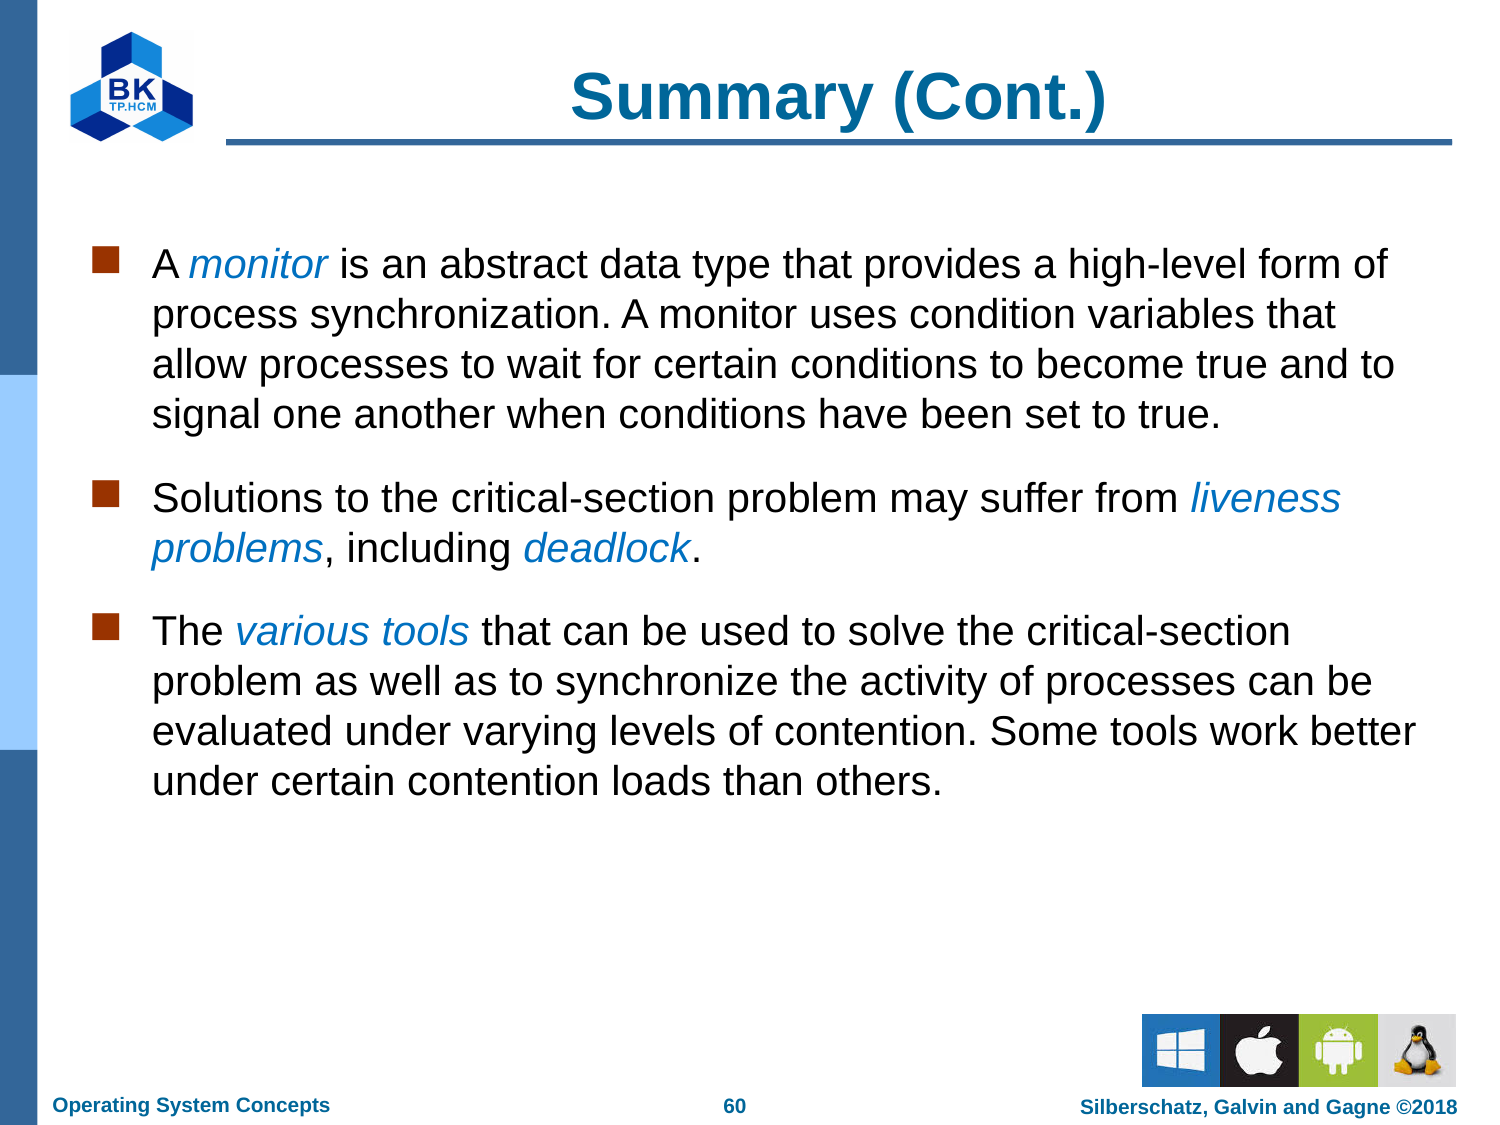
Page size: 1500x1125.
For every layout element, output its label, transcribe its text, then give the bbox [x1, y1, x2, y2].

title Summary (Cont.) [226, 45, 1452, 141]
picture [1142, 1014, 1456, 1087]
list A monitor is an abstract data type that provides a high-level form of process synchronization. A monitor uses condition variables that allow processes to wait for certain conditions to become true and to signal one another when conditions have been set to true. Solutions to the critical-section problem may suffer from liveness problems, including deadlock. The various tools that can be used to solve the critical-section problem as well as to synchronize the activity of processes can be evaluated under varying levels of contention. Some tools work better under certain contention loads than others. [80, 229, 1453, 1053]
picture [69, 30, 194, 143]
